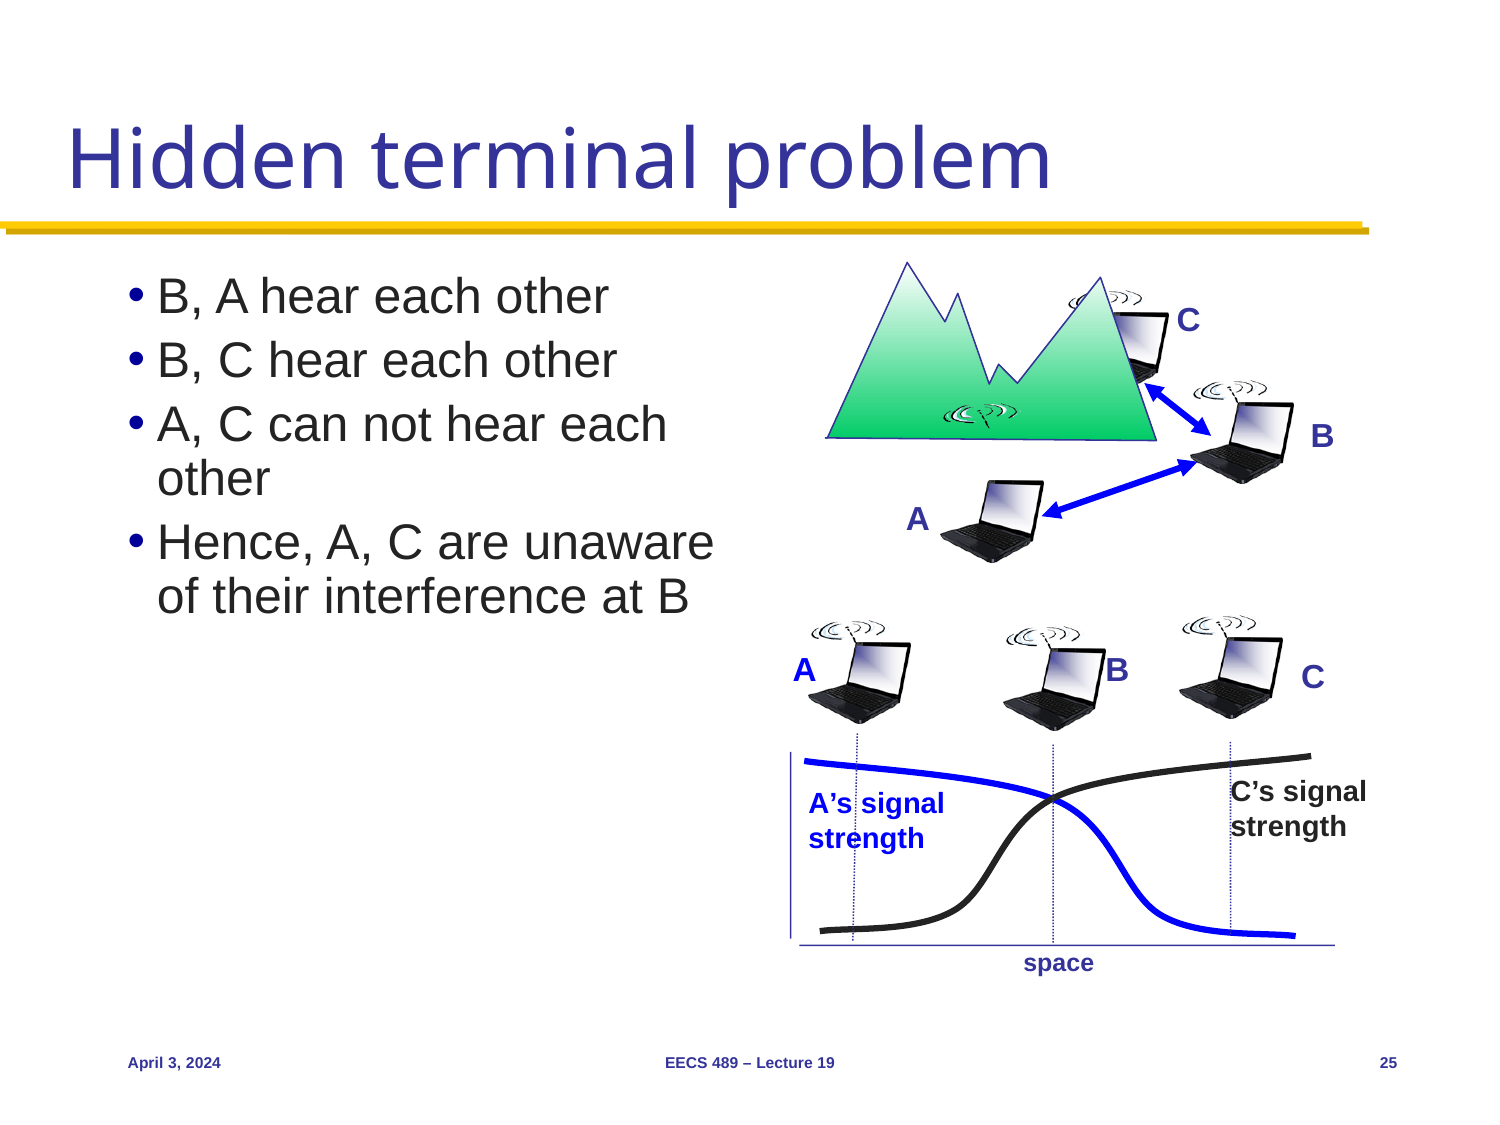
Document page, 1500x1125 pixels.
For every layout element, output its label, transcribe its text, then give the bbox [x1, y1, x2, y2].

footer EECS 489 – Lecture 19 [512, 1024, 988, 1101]
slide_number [112, 1024, 426, 1101]
list B, A hear each other B, C hear each other A, C can not hear each other Hence, A, C are unaware of their interference at B [112, 262, 750, 988]
slide_number 25 [1312, 1024, 1413, 1101]
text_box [777, 612, 1378, 985]
title Hidden terminal problem [49, 24, 1451, 213]
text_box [824, 262, 1351, 563]
